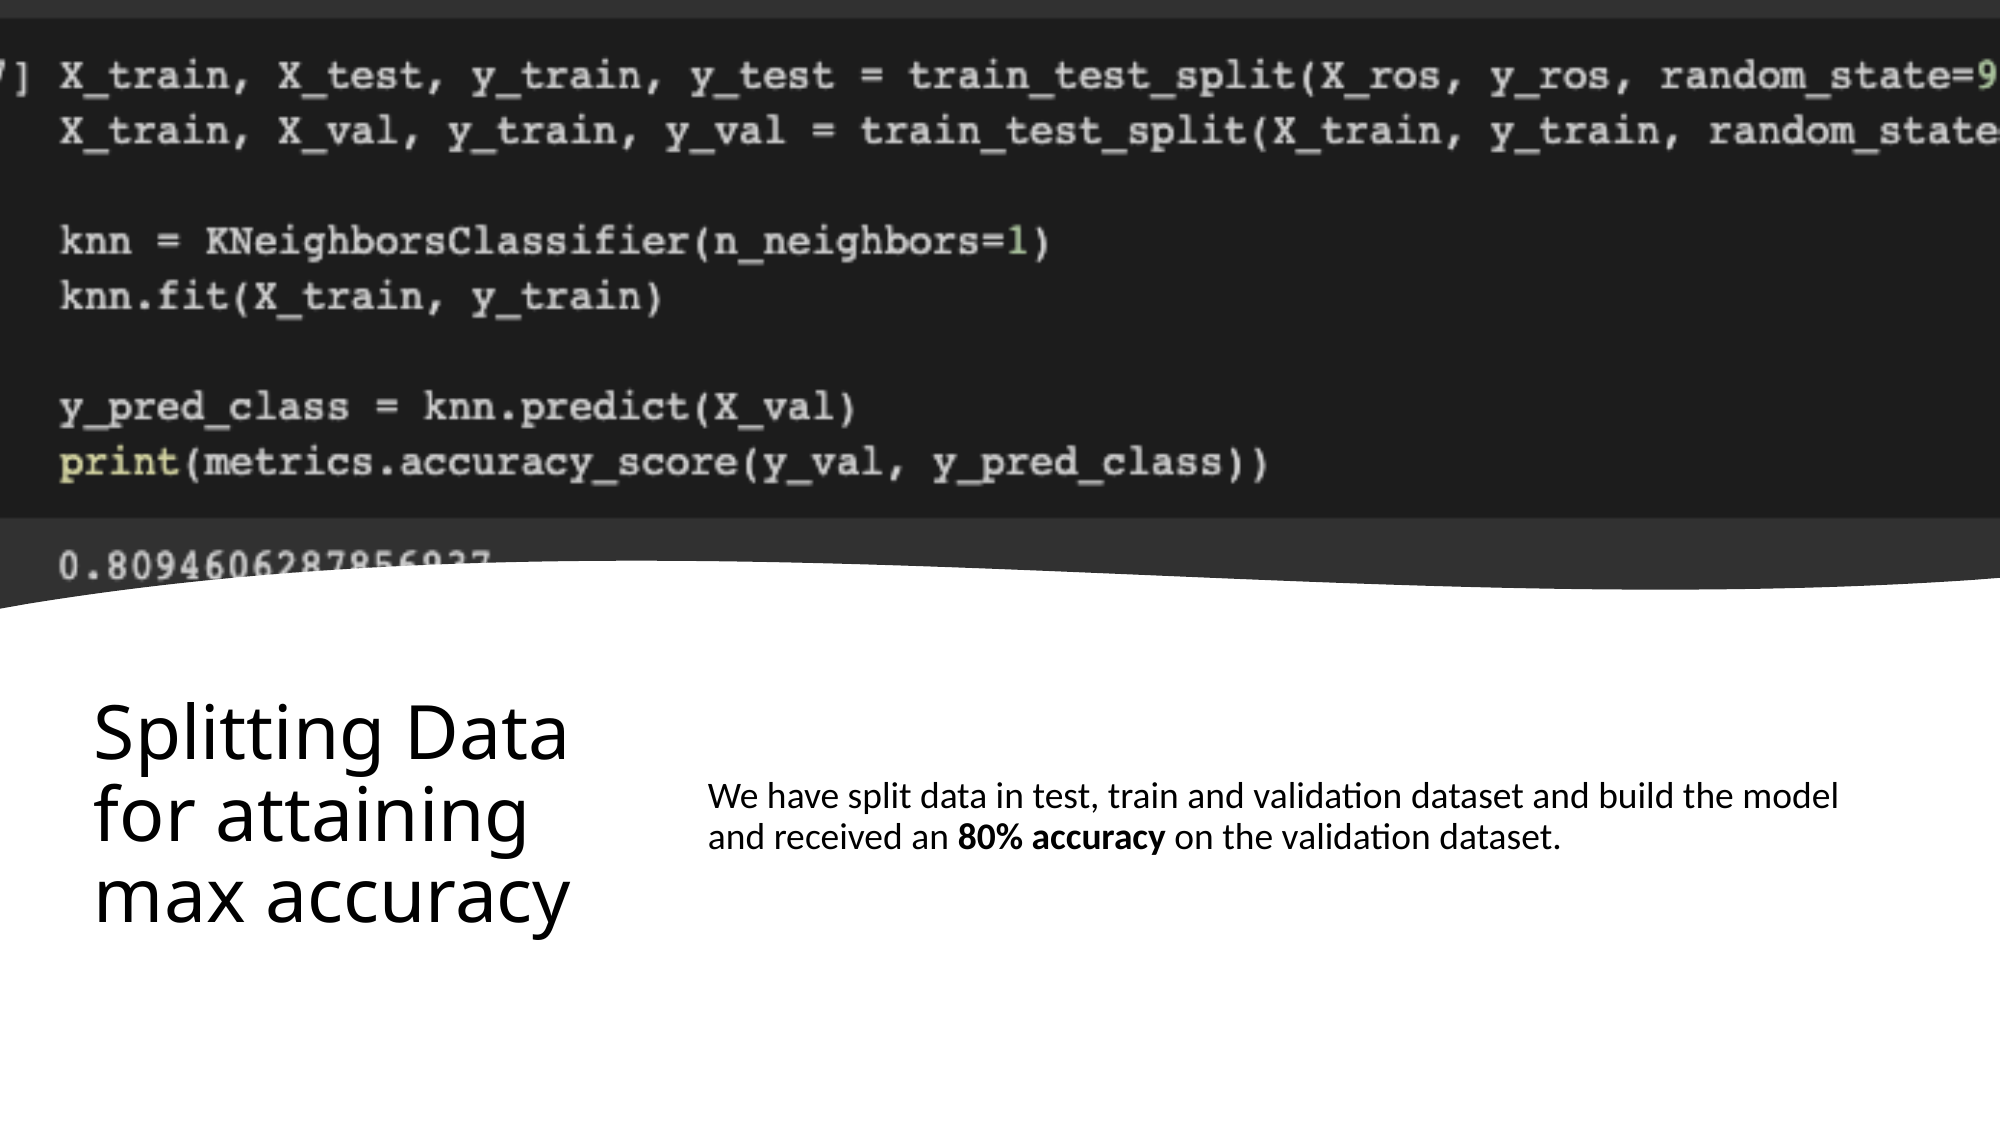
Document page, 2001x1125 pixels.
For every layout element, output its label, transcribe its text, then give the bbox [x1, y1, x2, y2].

picture [0, 0, 2000, 609]
title Splitting Data for attaining max accuracy [78, 615, 619, 1018]
list We have split data in test, train and validation dataset and build the model and received an 80% accuracy on the validation dataset. [692, 615, 1921, 1018]
